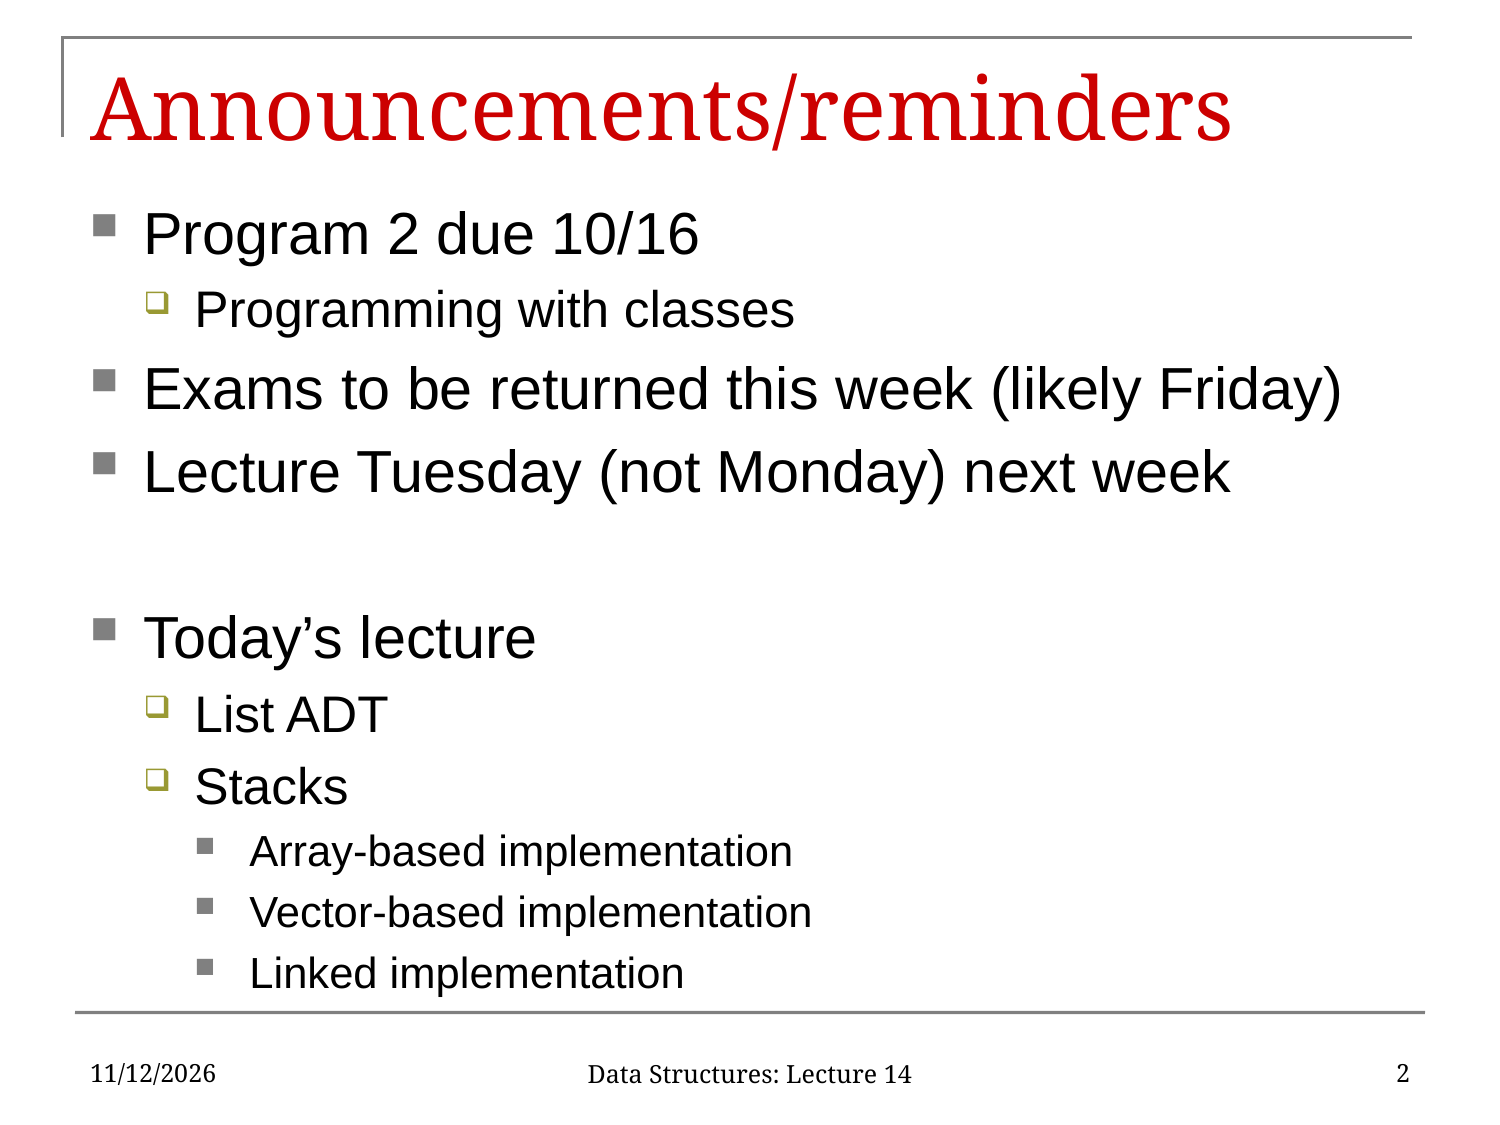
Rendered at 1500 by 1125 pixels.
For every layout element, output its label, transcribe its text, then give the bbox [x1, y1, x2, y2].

title Announcements/reminders [75, 45, 1425, 163]
slide_number 2 [1074, 1023, 1426, 1100]
footer Data Structures: Lecture 14 [512, 1024, 988, 1101]
list Program 2 due 10/16 Programming with classes Exams to be returned this week (likely Friday) Lecture Tuesday (not Monday) next week Today’s lecture List ADT Stacks Array-based implementation Vector-based implementation Linked implementation [75, 187, 1425, 1006]
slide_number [74, 1023, 426, 1100]
